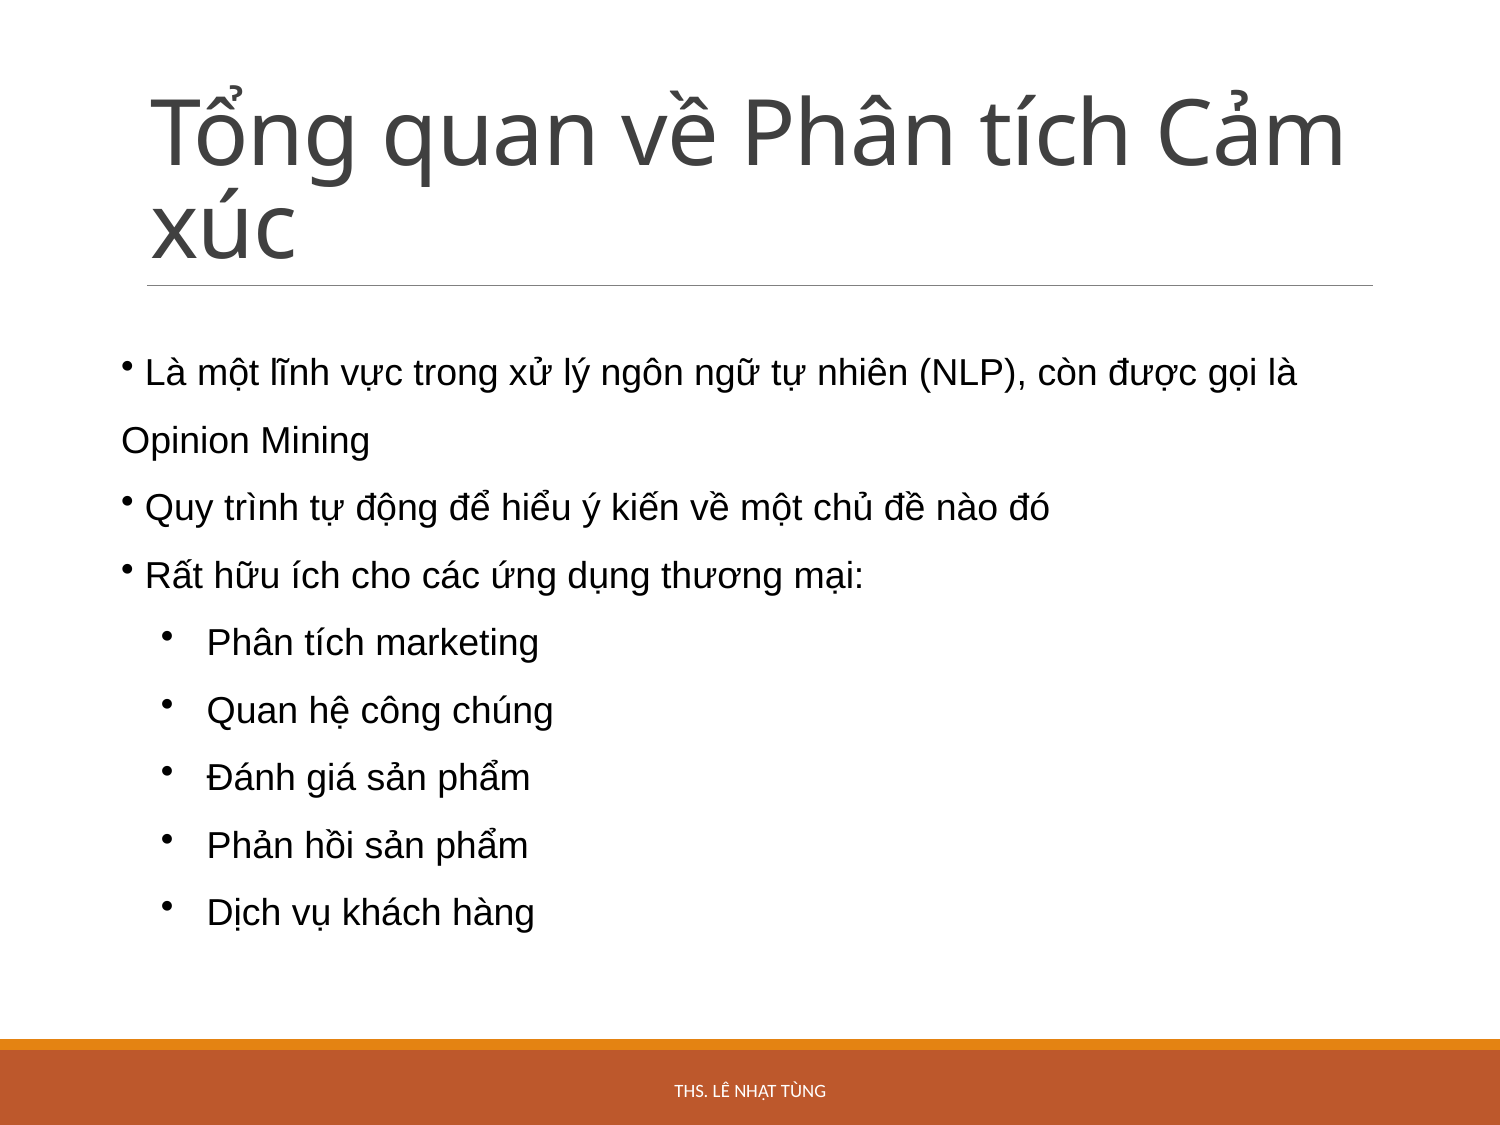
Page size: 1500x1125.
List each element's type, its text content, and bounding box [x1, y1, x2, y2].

footer ThS. Lê Nhật Tùng [453, 1059, 1047, 1120]
title Tổng quan về Phân tích Cảm xúc [135, 47, 1373, 273]
text_box Là một lĩnh vực trong xử lý ngôn ngữ tự nhiên (NLP), còn được gọi là Opinion Mining Quy trình tự động để hiểu ý kiến về một chủ đề nào đó Rất hữu ích cho các ứng dụng thương mại: Phân tích marketing Quan hệ công chúng Đánh giá sản phẩm Phản hồi sản phẩm Dịch vụ khách hàng [106, 273, 1407, 1009]
